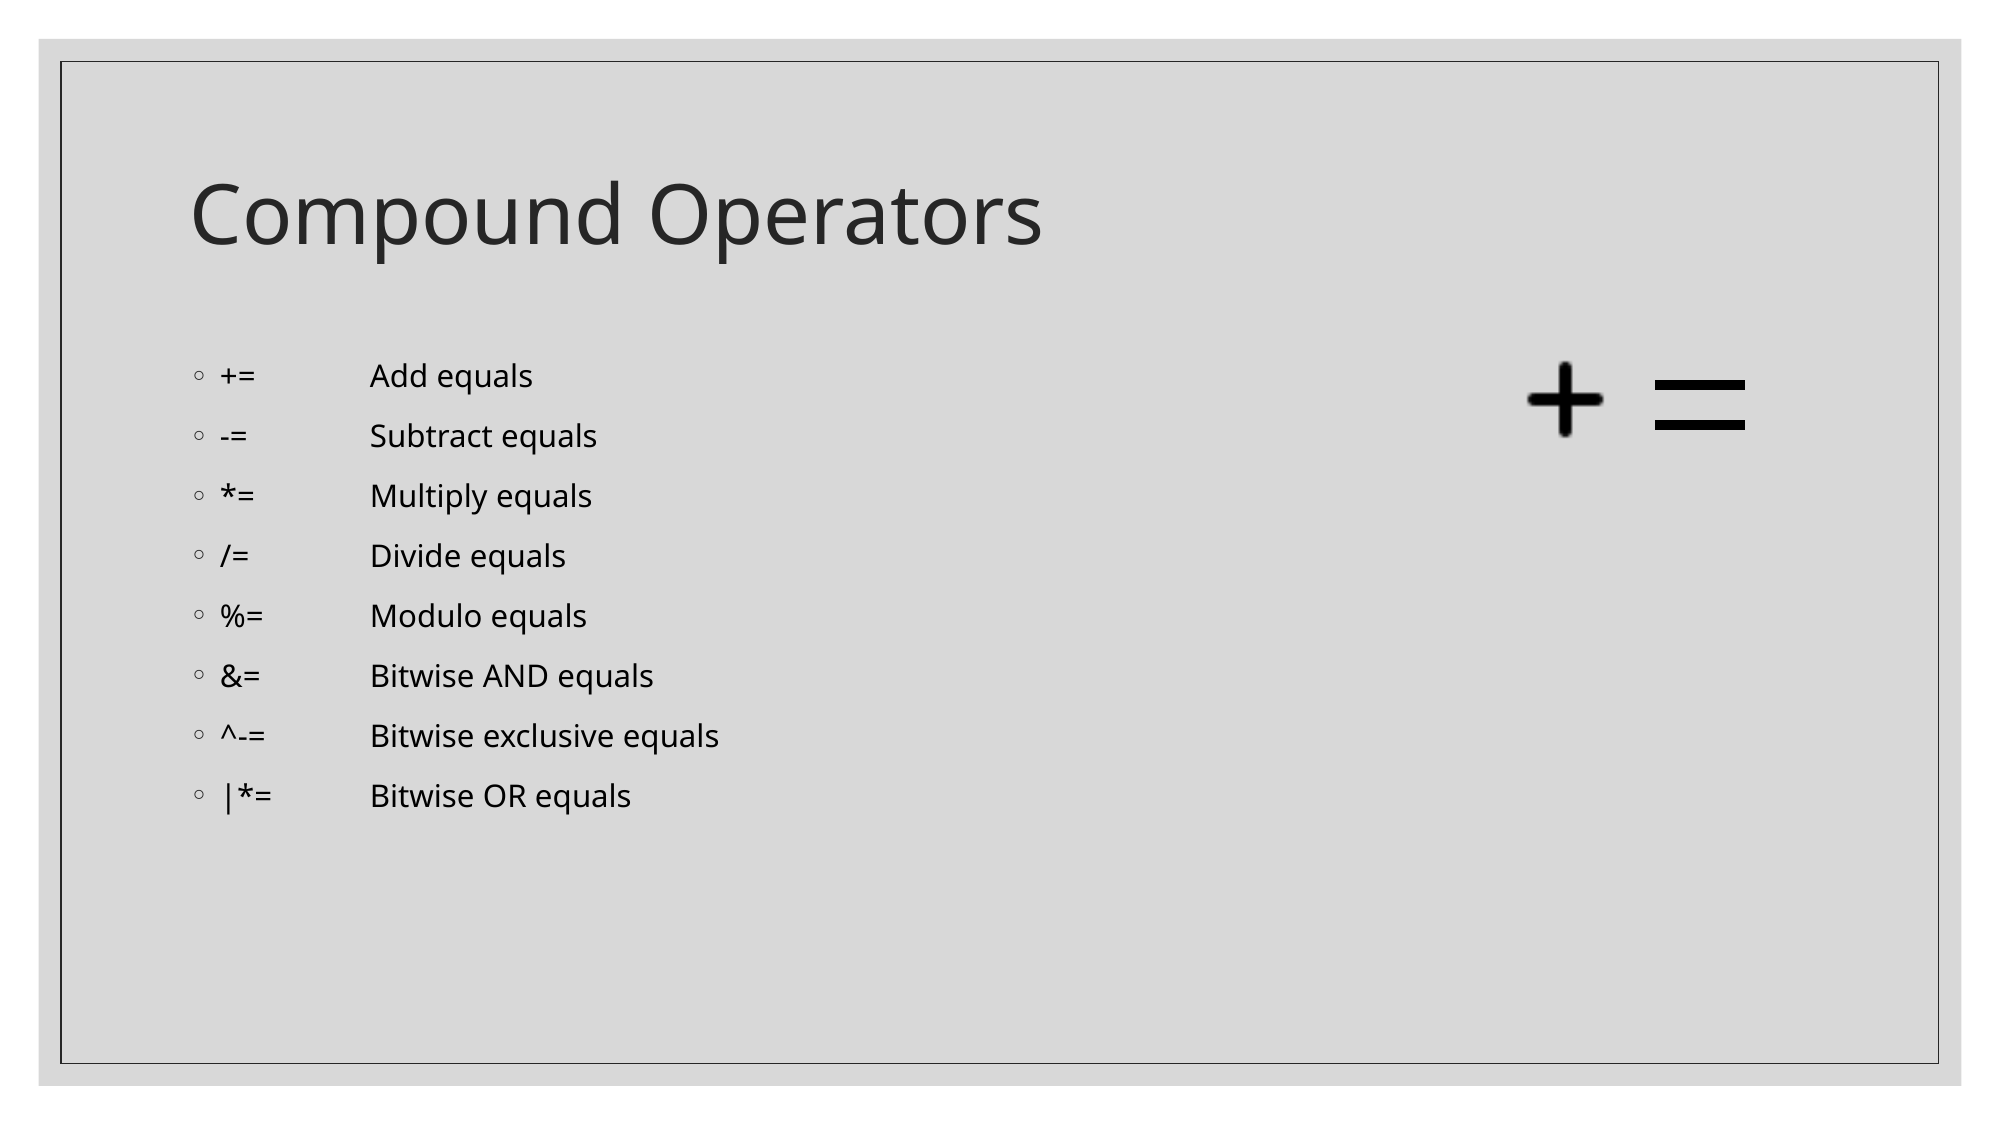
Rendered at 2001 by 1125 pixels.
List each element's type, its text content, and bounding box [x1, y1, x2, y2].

title Compound Operators [174, 105, 1825, 331]
list += Add equals -= Subtract equals *= Multiply equals /= Divide equals %= Modulo equals &= Bitwise AND equals ^-= Bitwise exclusive equals |*= Bitwise OR equals [174, 345, 1825, 977]
picture [1491, 325, 1760, 476]
